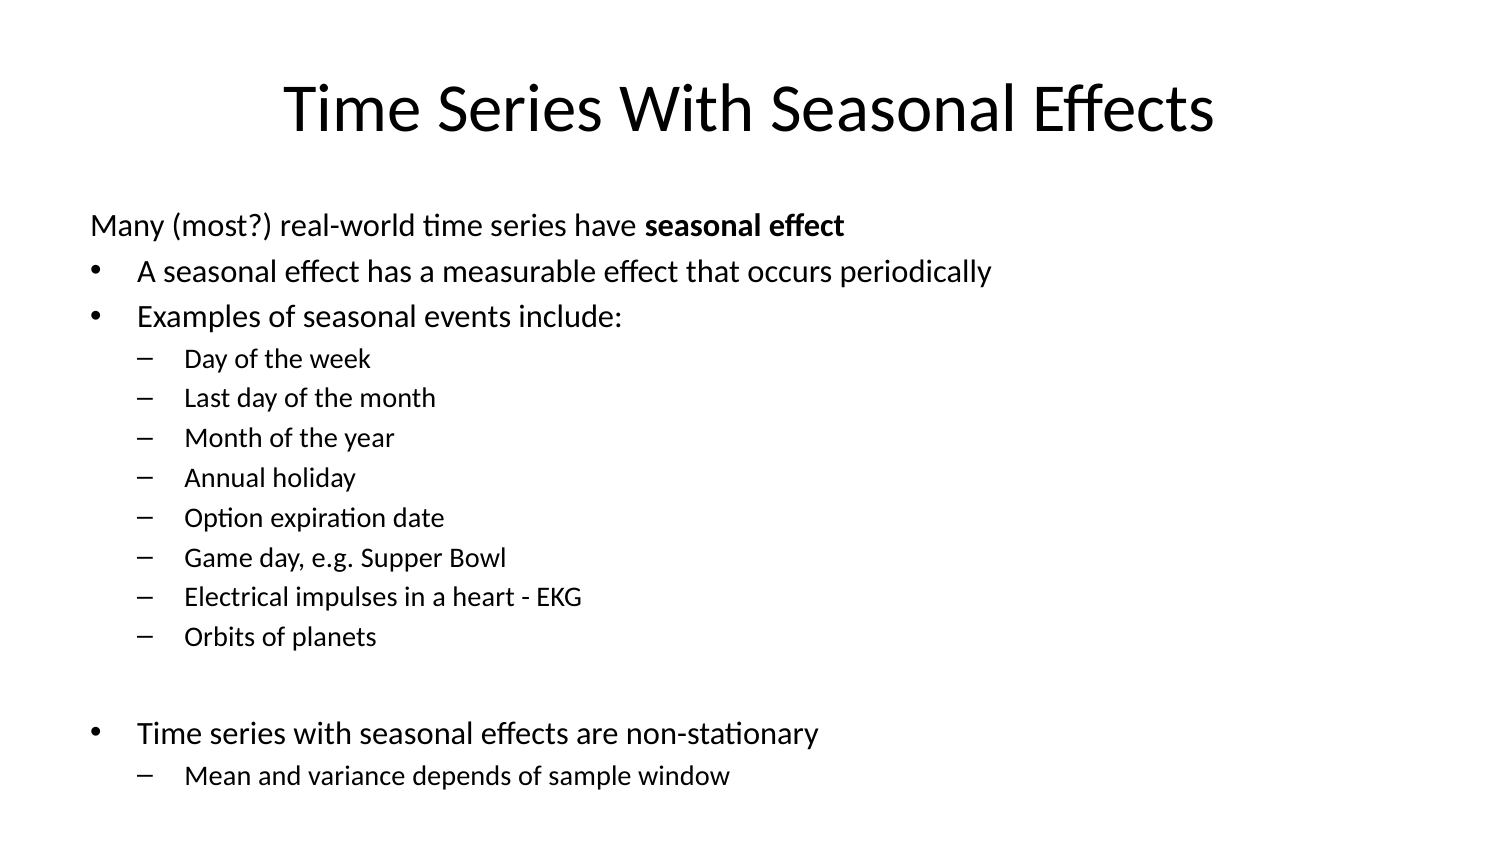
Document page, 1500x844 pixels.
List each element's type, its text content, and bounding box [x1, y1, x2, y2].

title Time Series With Seasonal Effects [75, 33, 1425, 175]
